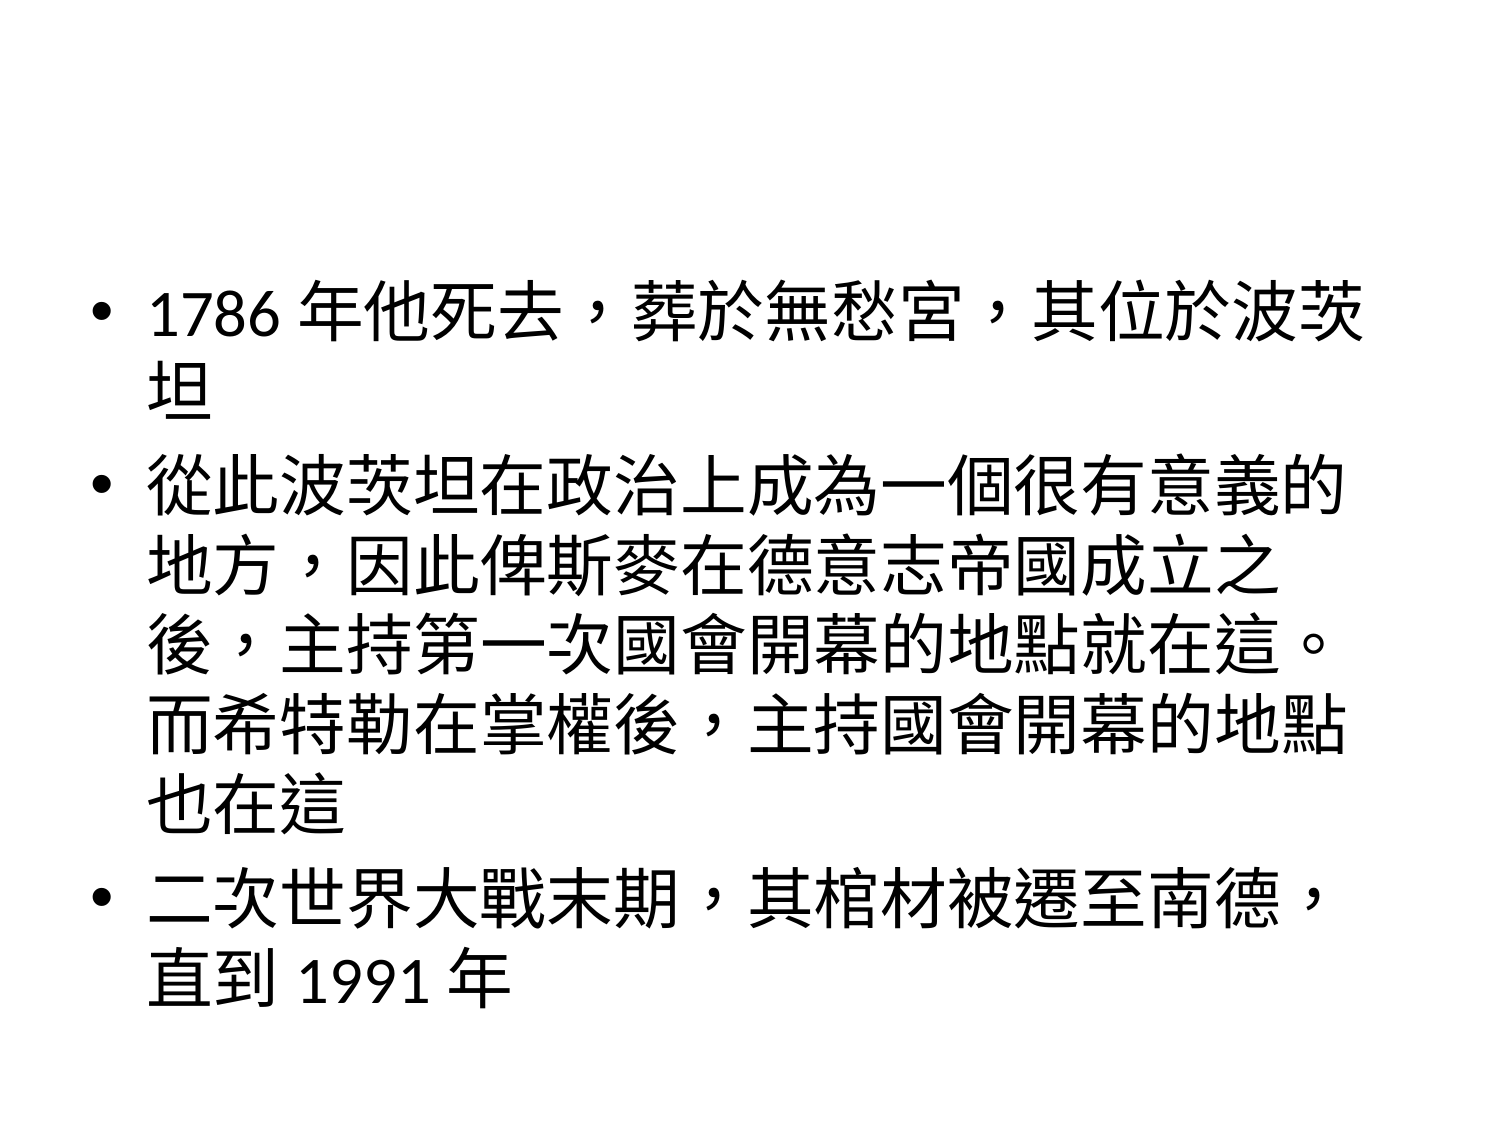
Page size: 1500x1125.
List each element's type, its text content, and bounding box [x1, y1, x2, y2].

list 1786年他死去，葬於無愁宮，其位於波茨坦 從此波茨坦在政治上成為一個很有意義的地方，因此俾斯麥在德意志帝國成立之後，主持第一次國會開幕的地點就在這。而希特勒在掌權後，主持國會開幕的地點也在這 二次世界大戰末期，其棺材被遷至南德，直到1991年 [74, 262, 1426, 1125]
